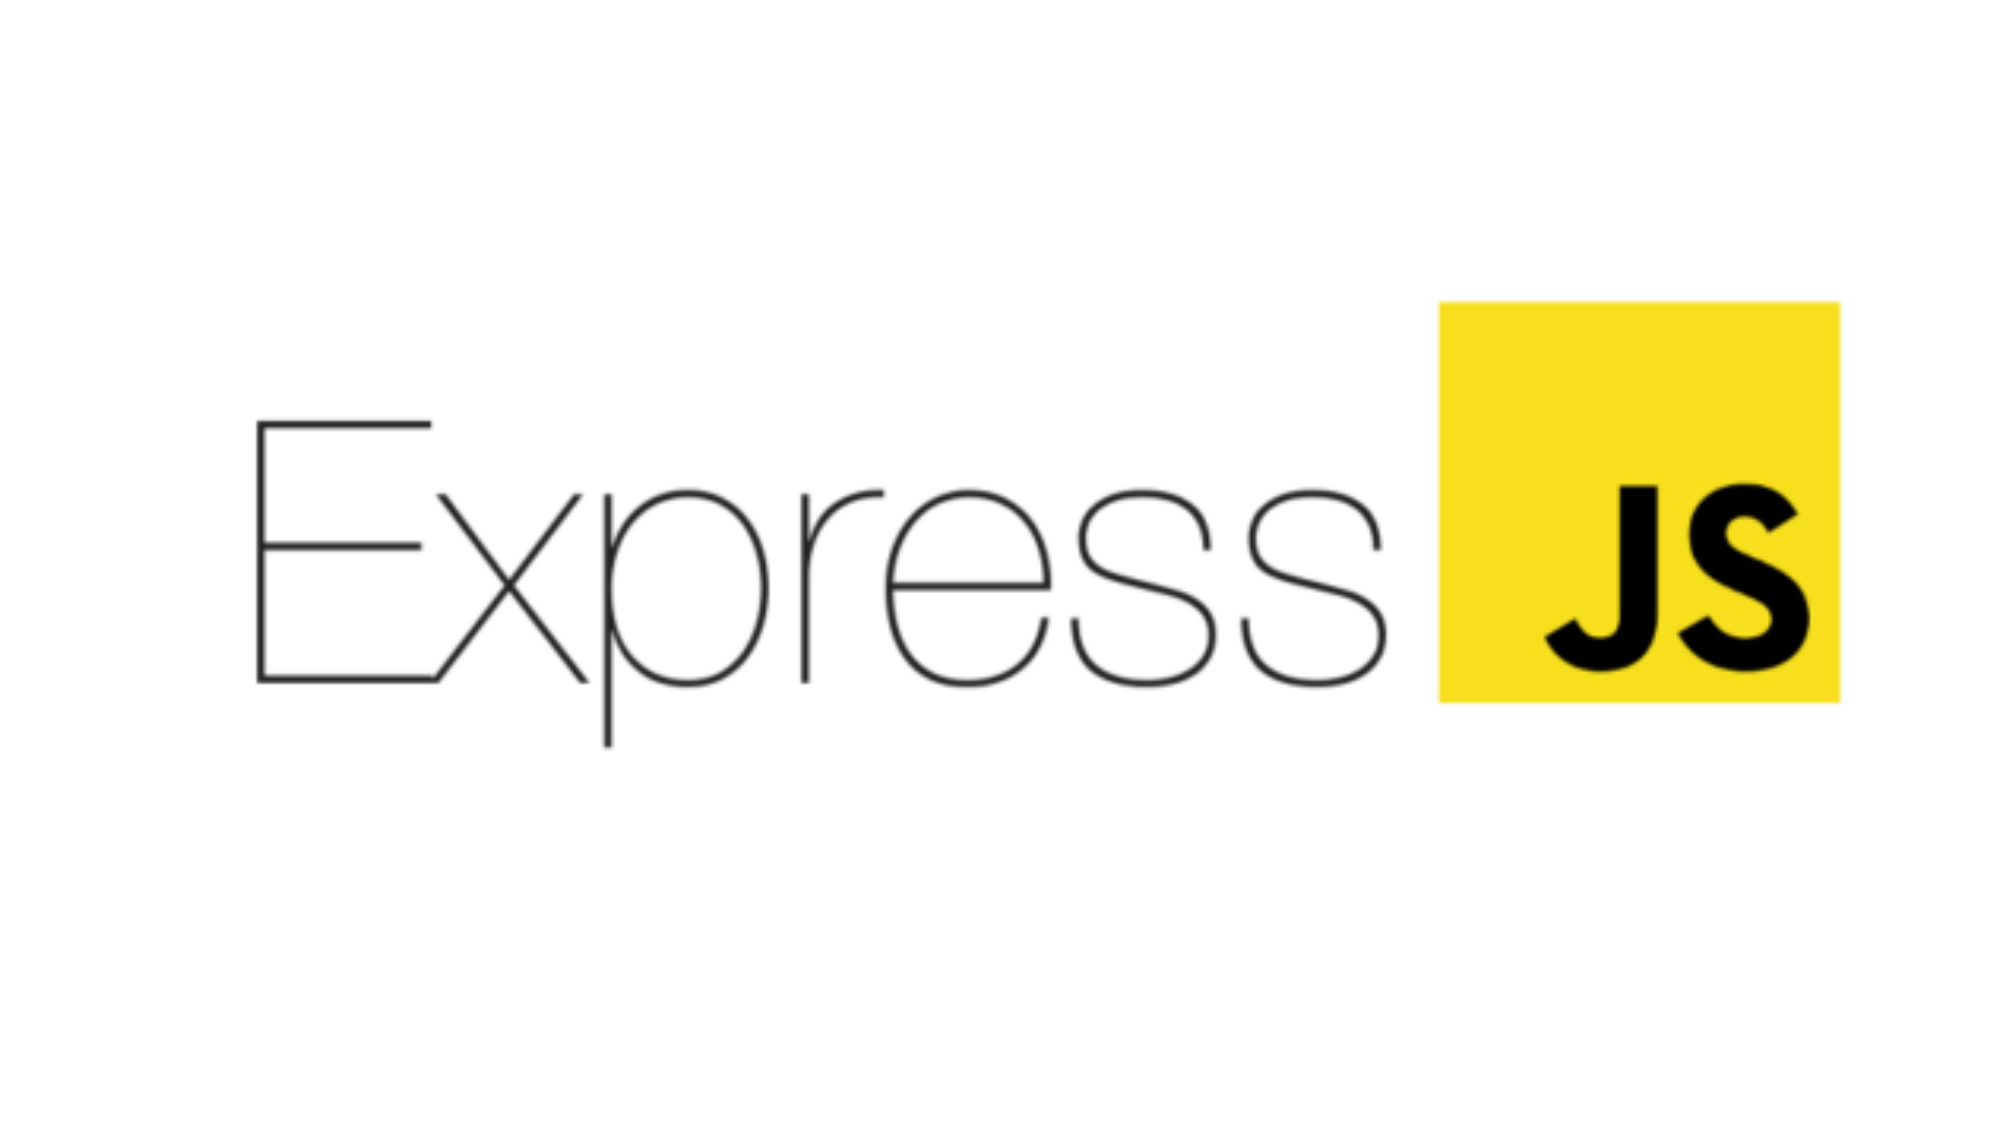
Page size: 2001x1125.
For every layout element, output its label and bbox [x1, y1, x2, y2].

picture [185, 286, 1906, 767]
